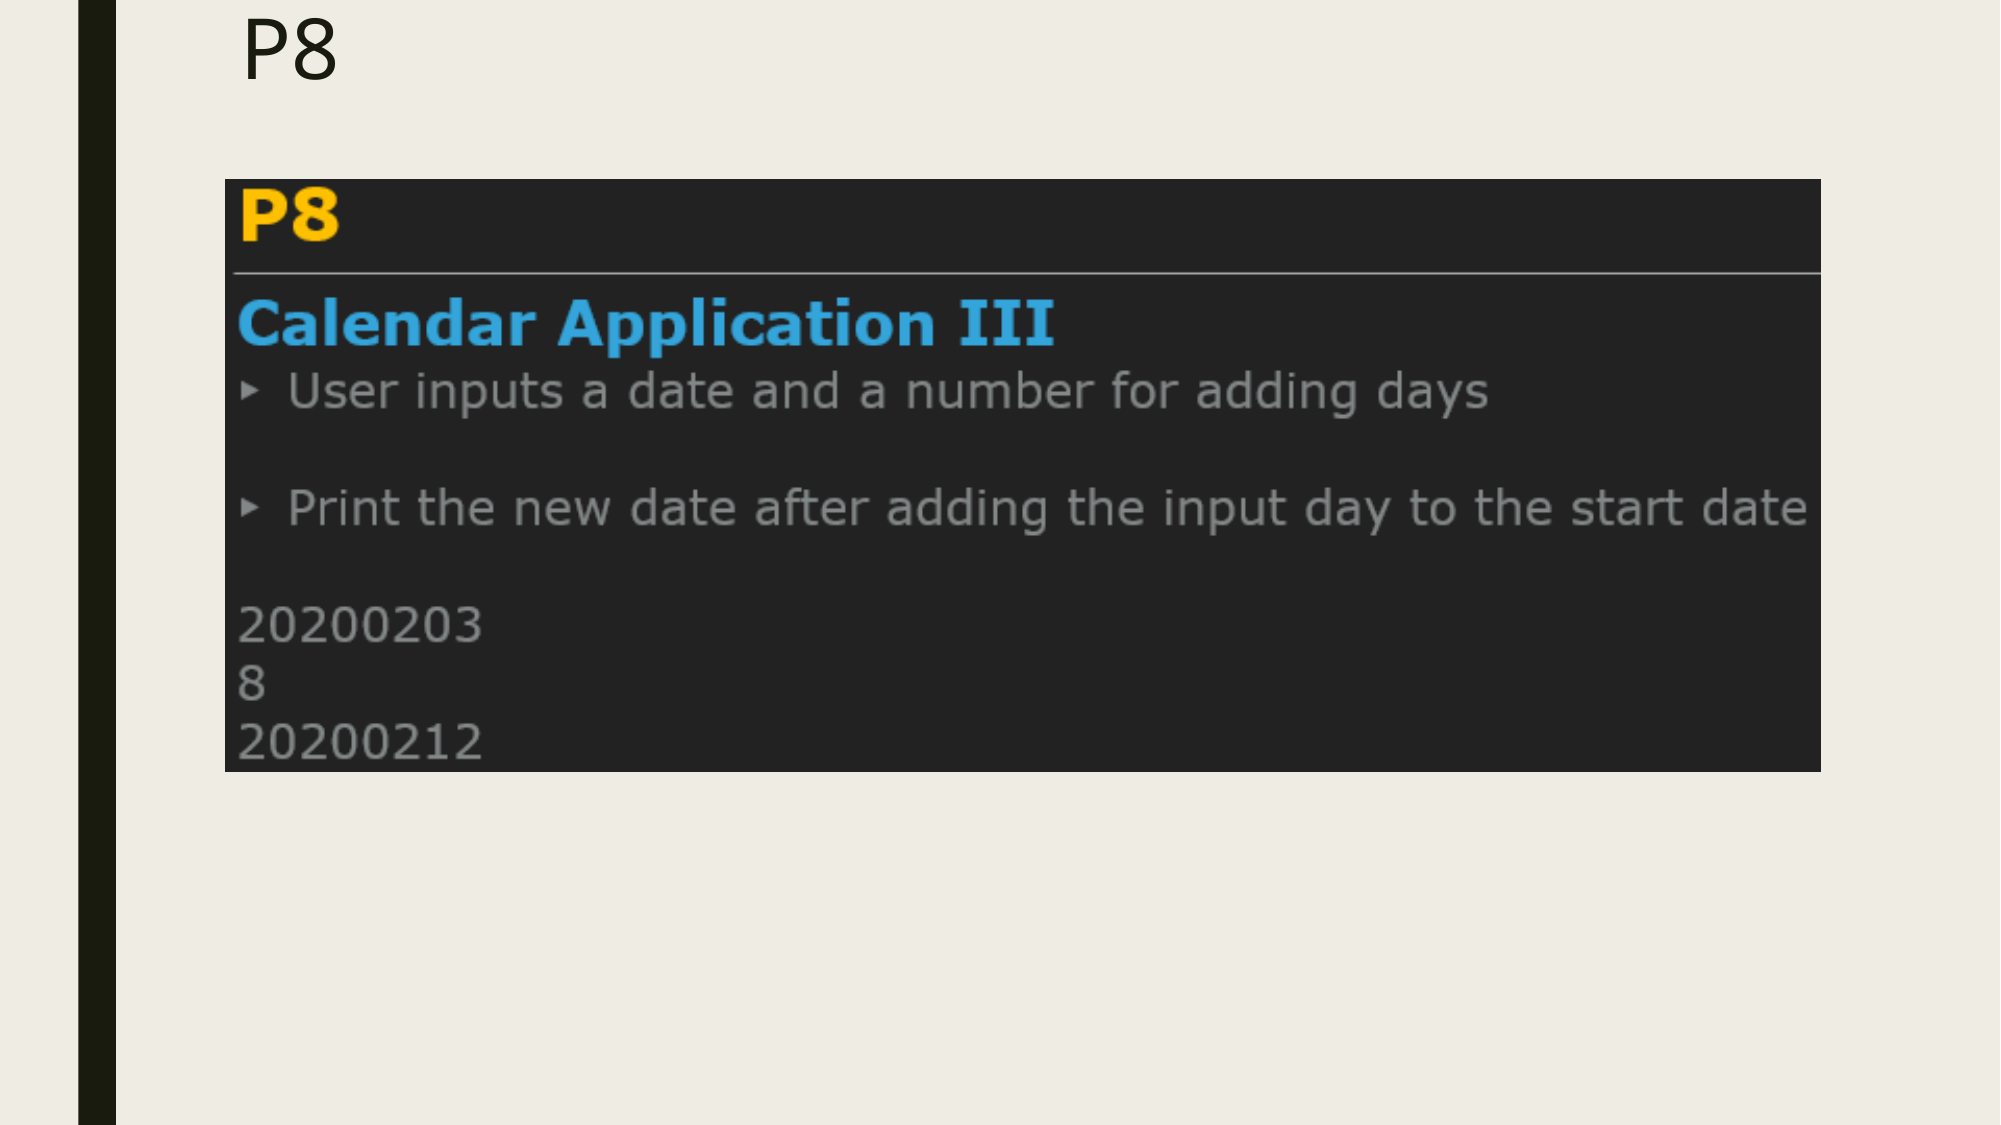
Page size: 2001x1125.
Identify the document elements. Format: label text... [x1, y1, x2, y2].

title P8 [225, 0, 1800, 106]
picture [224, 179, 1821, 772]
